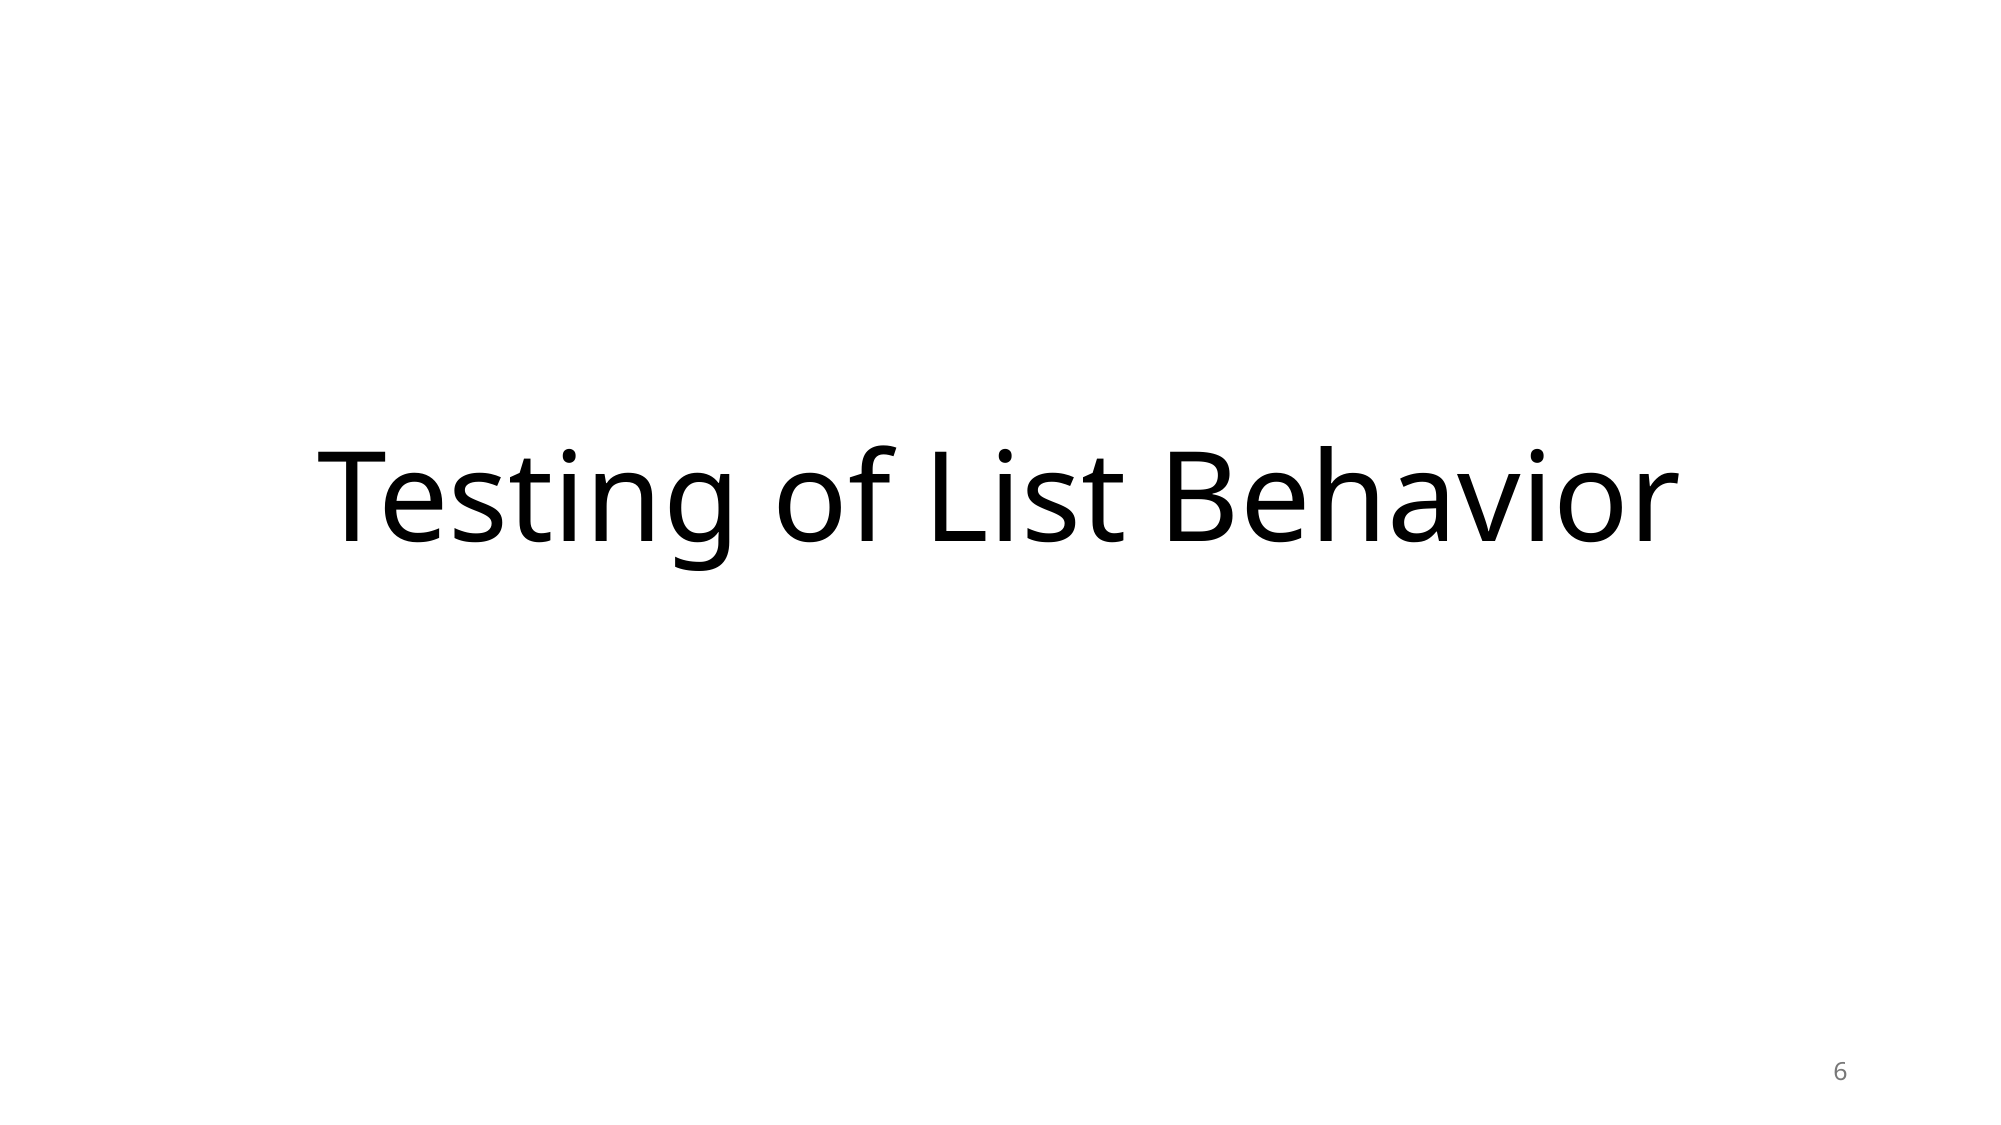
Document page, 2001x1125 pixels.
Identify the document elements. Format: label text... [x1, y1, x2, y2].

slide_number 6 [1412, 1042, 1863, 1103]
title Testing of List Behavior [249, 184, 1750, 576]
